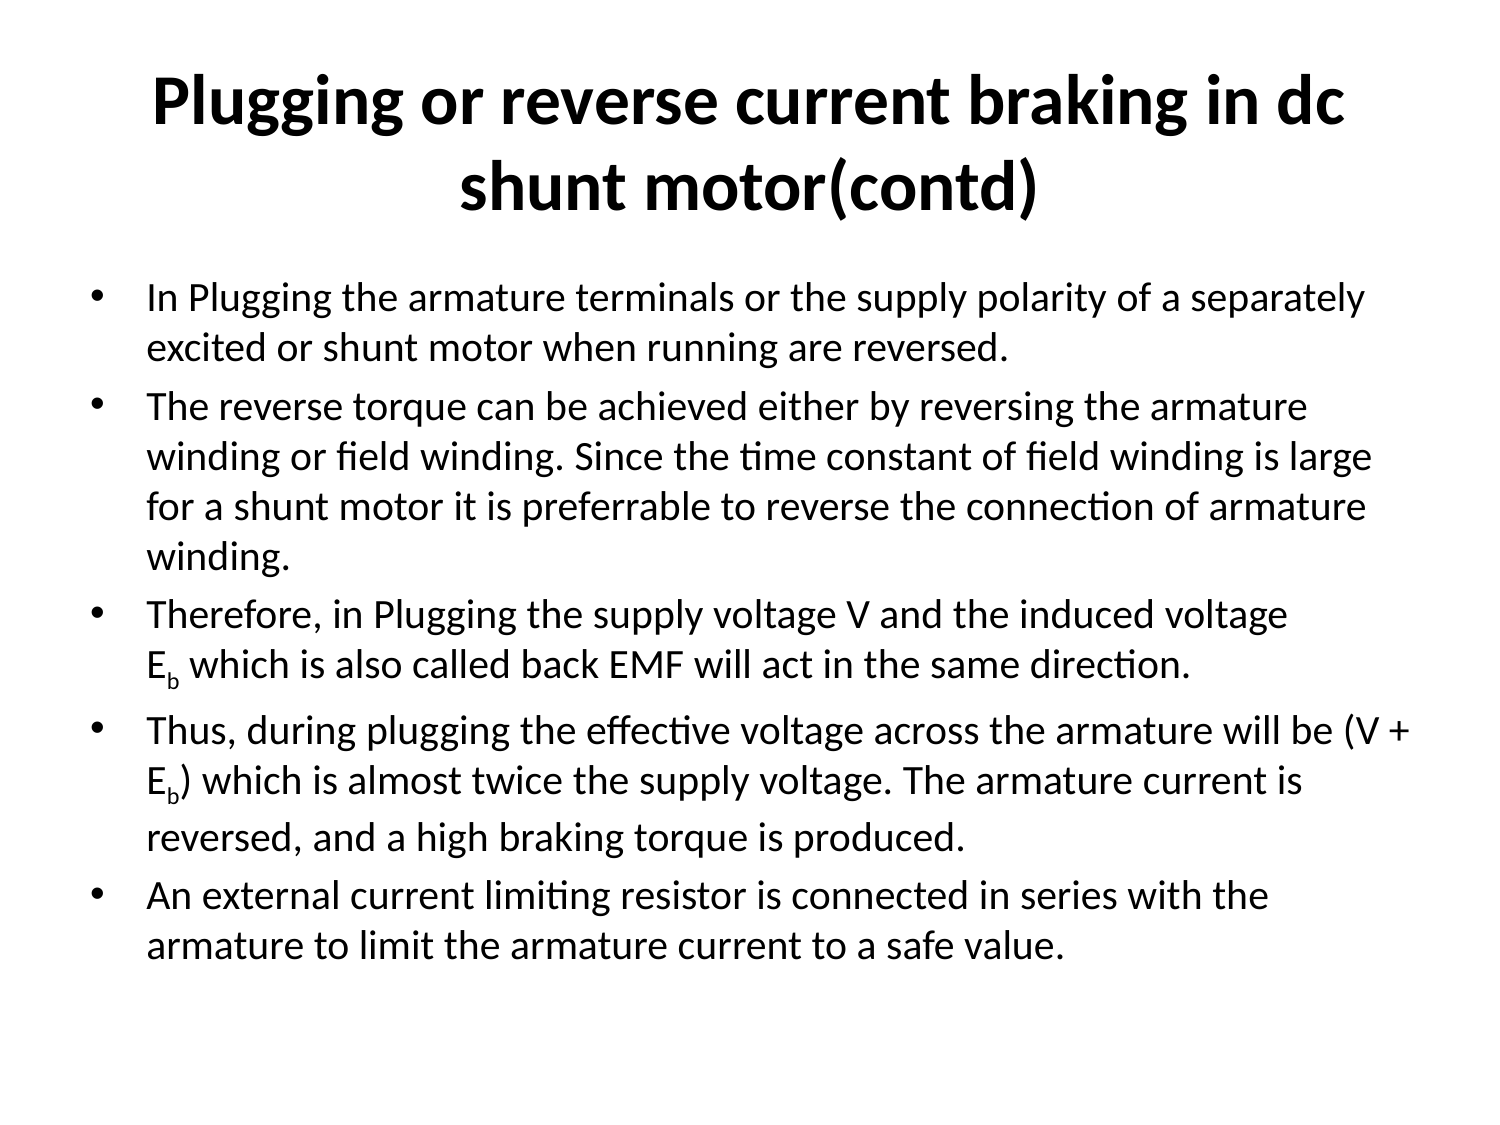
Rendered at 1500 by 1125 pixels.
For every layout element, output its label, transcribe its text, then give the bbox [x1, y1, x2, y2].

list In Plugging the armature terminals or the supply polarity of a separately excited or shunt motor when running are reversed. The reverse torque can be achieved either by reversing the armature winding or field winding. Since the time constant of field winding is large for a shunt motor it is preferrable to reverse the connection of armature winding. Therefore, in Plugging the supply voltage V and the induced voltage Eb which is also called back EMF will act in the same direction. Thus, during plugging the effective voltage across the armature will be (V + Eb) which is almost twice the supply voltage. The armature current is reversed, and a high braking torque is produced. An external current limiting resistor is connected in series with the armature to limit the armature current to a safe value. [75, 262, 1425, 1005]
title Plugging or reverse current braking in dc shunt motor(contd) [75, 45, 1425, 233]
